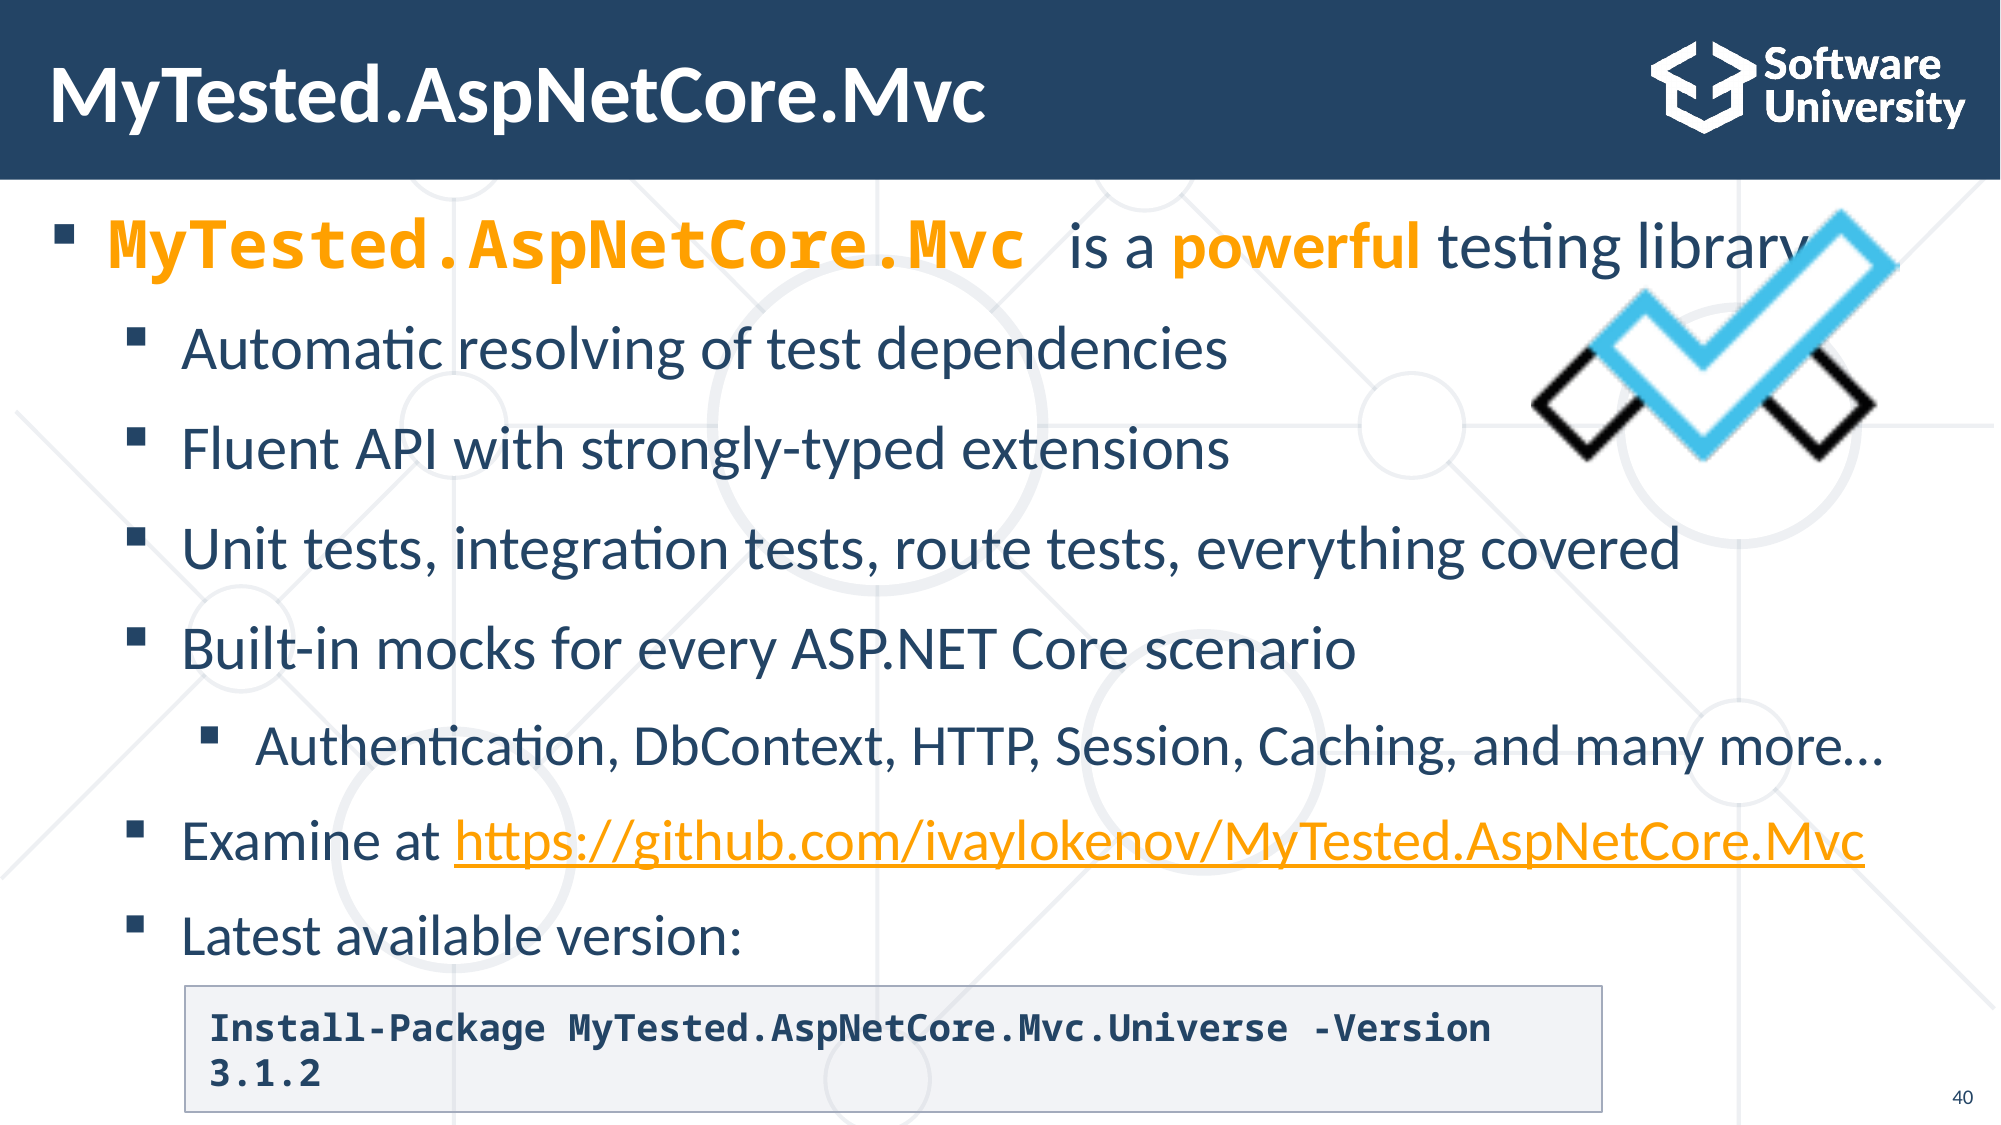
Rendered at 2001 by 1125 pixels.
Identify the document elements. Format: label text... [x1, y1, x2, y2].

picture [1651, 41, 1966, 134]
picture [1531, 191, 1900, 486]
list MyTested.AspNetCore.Mvc is a powerful testing library Automatic resolving of test dependencies Fluent API with strongly-typed extensions Unit tests, integration tests, route tests, everything covered Built-in mocks for every ASP.NET Core scenario Authentication, DbContext, HTTP, Session, Caching, and many more… Examine at https://github.com/ivaylokenov/MyTested.AspNetCore.Mvc Latest available version: [31, 196, 1970, 1090]
slide_number 40 [1928, 1067, 1989, 1117]
title MyTested.AspNetCore.Mvc [31, 16, 1625, 162]
text_box Install-Package MyTested.AspNetCore.Mvc.Universe -Version 3.1.2 [184, 986, 1603, 1112]
